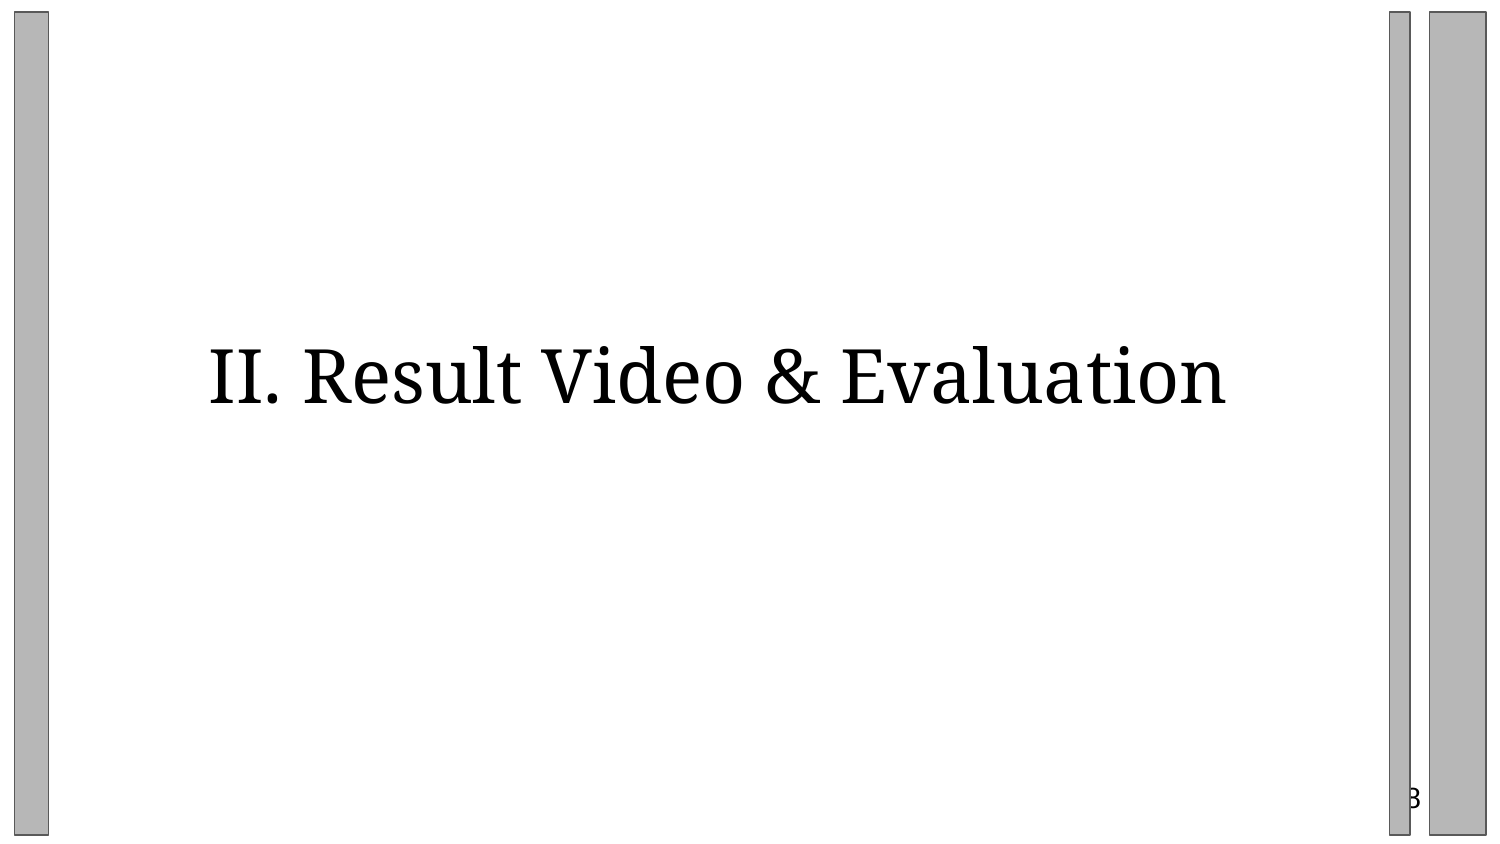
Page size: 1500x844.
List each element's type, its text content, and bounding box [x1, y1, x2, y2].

text_box [1389, 11, 1410, 835]
text_box [14, 11, 49, 835]
text_box II. Result Video & Evaluation [48, 313, 1389, 434]
slide_number 8 [1410, 764, 1480, 830]
text_box [1429, 11, 1486, 835]
